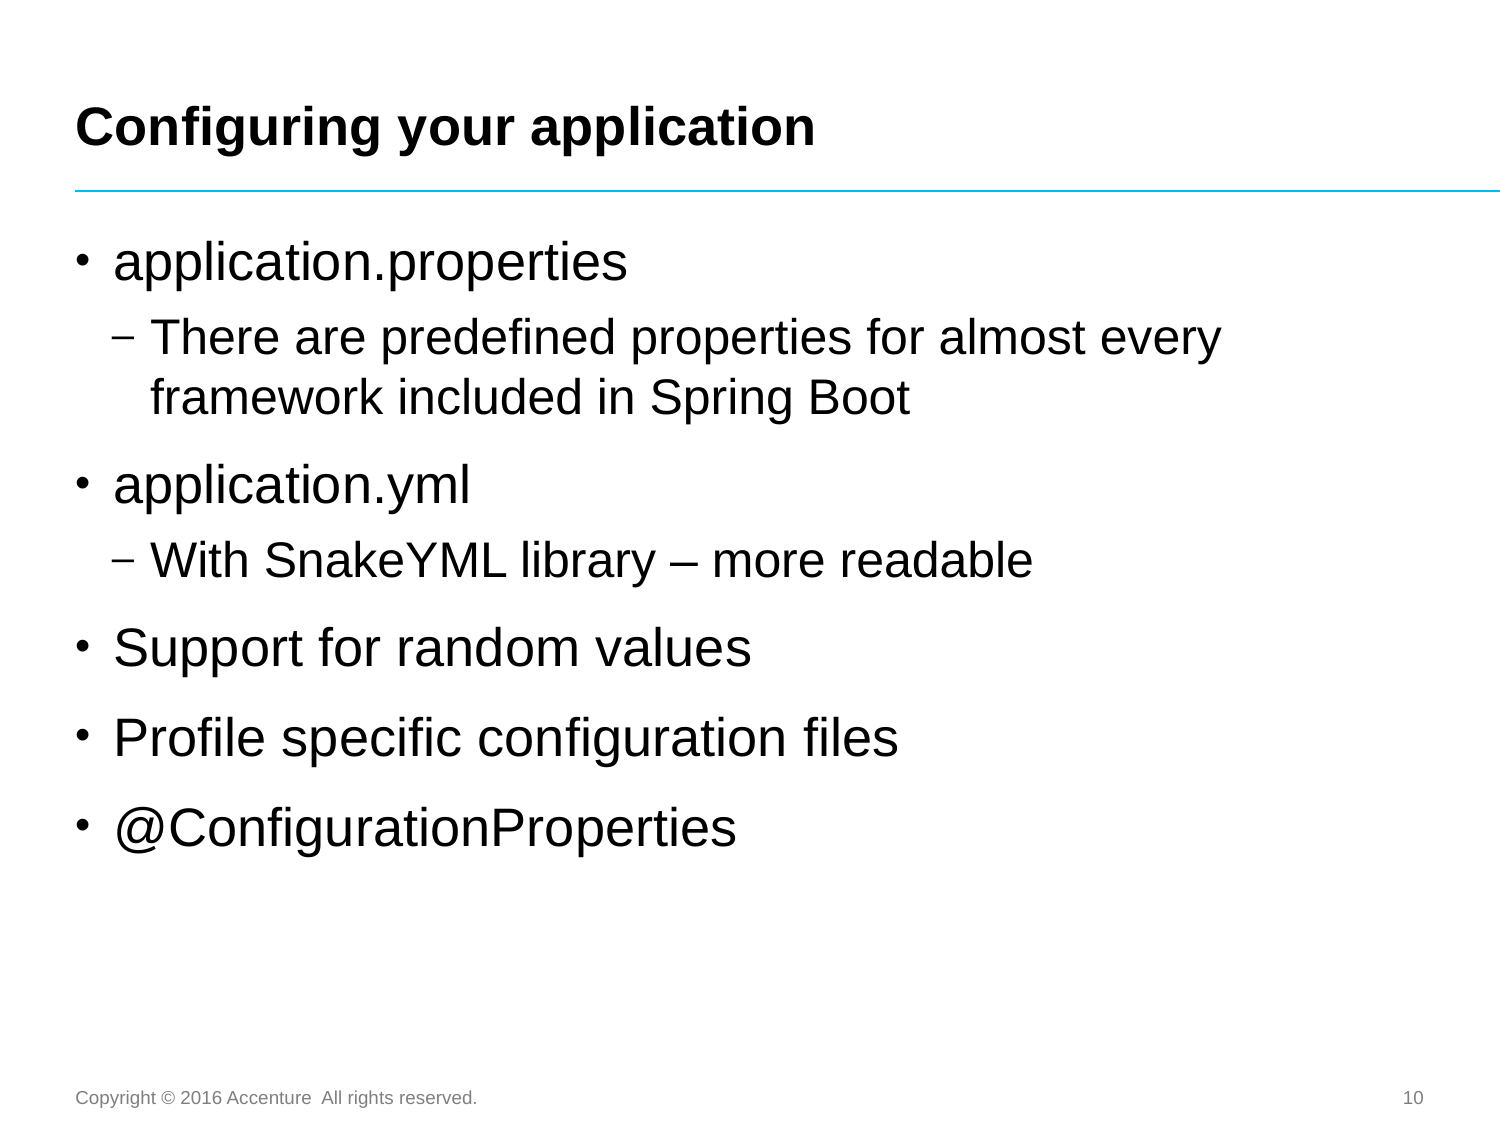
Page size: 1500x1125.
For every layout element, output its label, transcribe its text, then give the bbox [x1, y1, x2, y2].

title Configuring your application [75, 27, 1422, 157]
list application.properties There are predefined properties for almost every framework included in Spring Boot application.yml With SnakeYML library – more readable Support for random values Profile specific configuration files @ConfigurationProperties [75, 226, 1425, 1018]
